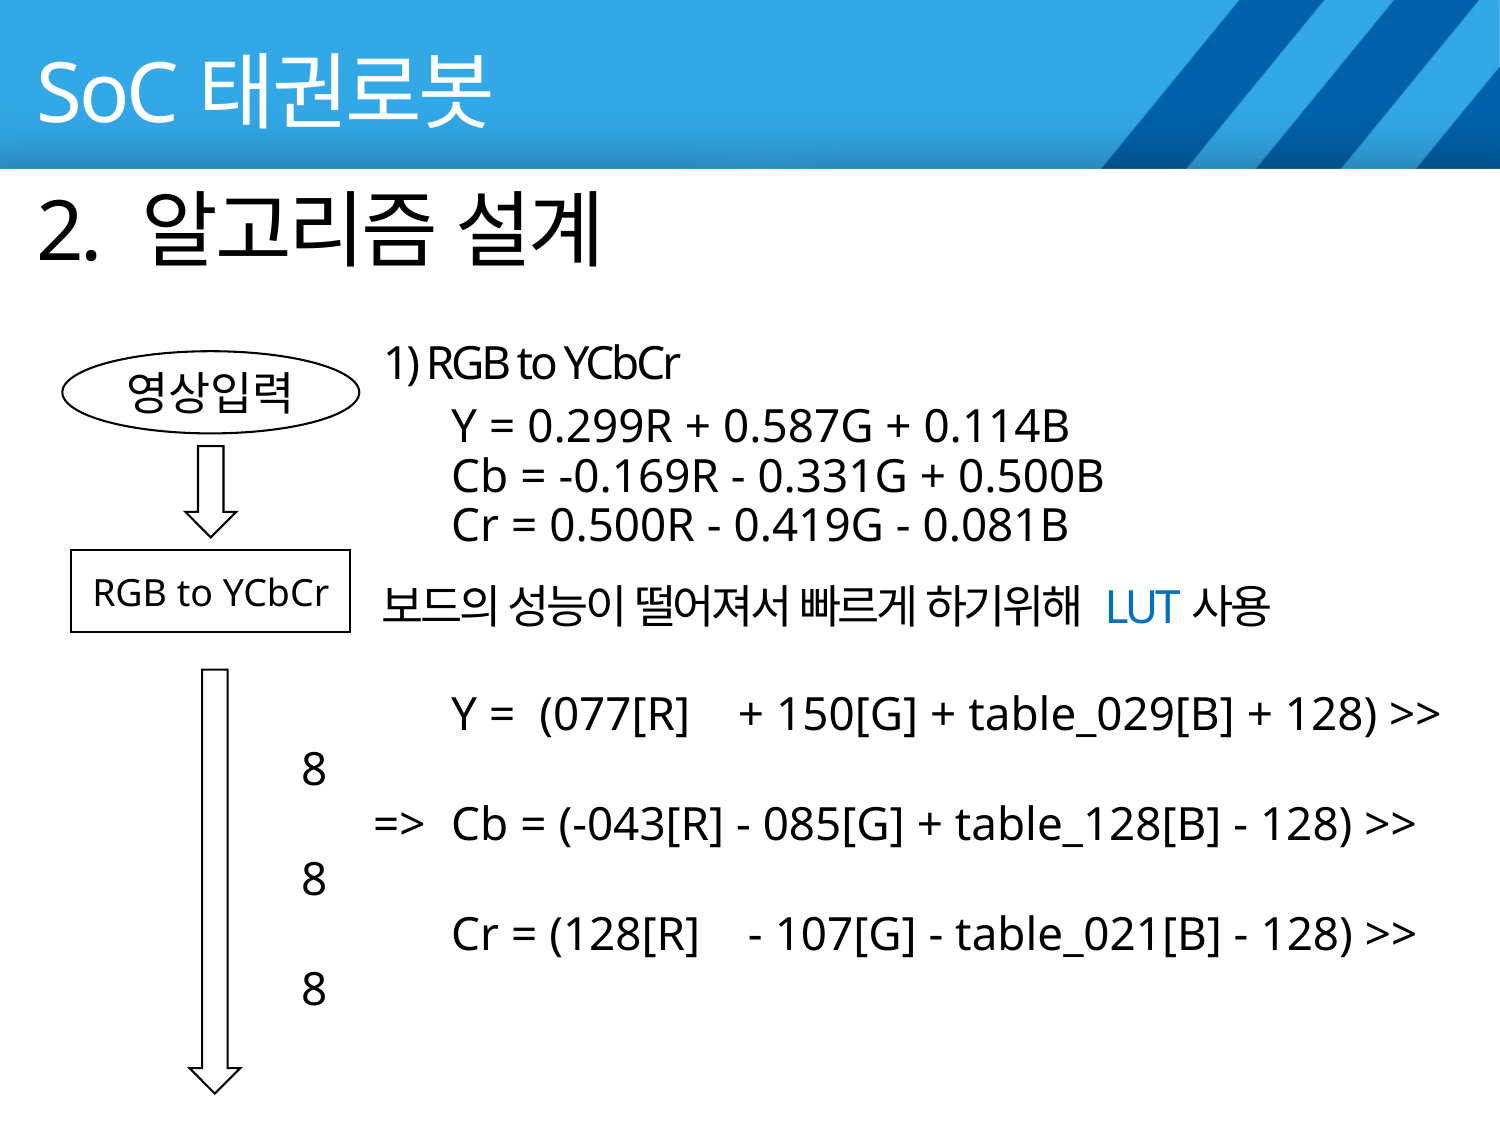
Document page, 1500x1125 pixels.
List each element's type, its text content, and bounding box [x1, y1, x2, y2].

text_box [182, 445, 239, 539]
text_box 영상입력 [61, 350, 361, 435]
text_box 2. 알고리즘 설계 [21, 188, 1375, 280]
text_box Y = 0.299R + 0.587G + 0.114B Cb = -0.169R - 0.331G + 0.500B Cr = 0.500R - 0.419G - 0.081B [286, 395, 1456, 554]
text_box [186, 668, 243, 1096]
text_box Y = (077[R] + 150[G] + table_029[B] + 128) >> 8 => Cb = (-043[R] - 085[G] + table_128[B] - 128) >> 8 Cr = (128[R] - 107[G] - table_021[B] - 128) >> 8 [286, 677, 1459, 1022]
text_box 1) RGB to YCbCr [368, 326, 1410, 397]
text_box SoC태권로봇 [21, 50, 1375, 142]
picture [0, 0, 1500, 1125]
text_box 보드의 성능이 떨어져서 빠르게 하기위해 LUT사용 [366, 569, 1288, 640]
text_box RGB to YCbCr [70, 549, 351, 633]
